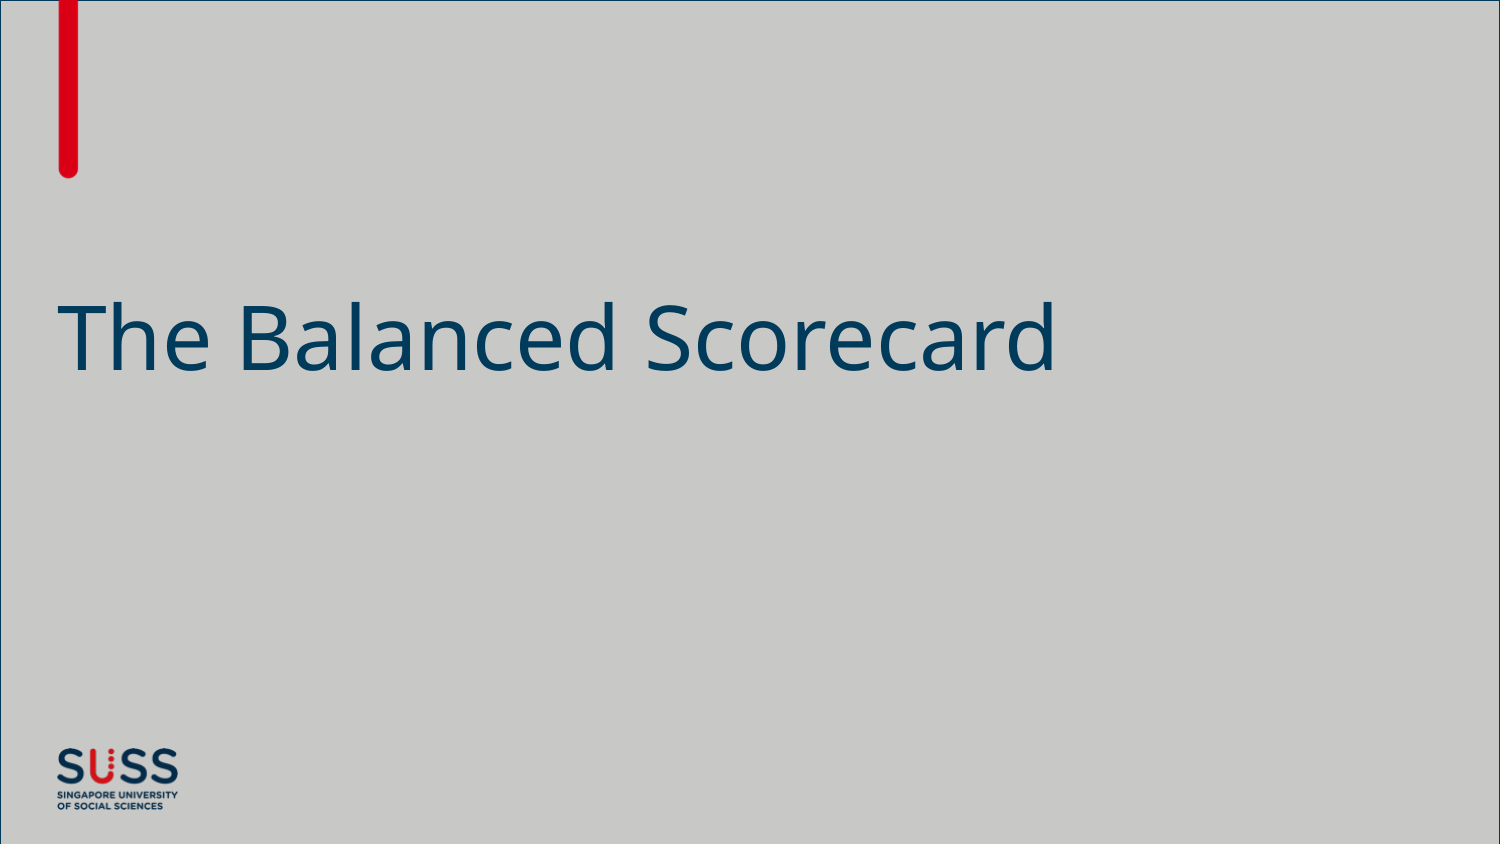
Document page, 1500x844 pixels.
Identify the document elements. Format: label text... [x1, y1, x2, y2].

picture [57, 0, 81, 200]
picture [57, 748, 178, 810]
title The Balanced Scorecard [42, 204, 1318, 466]
